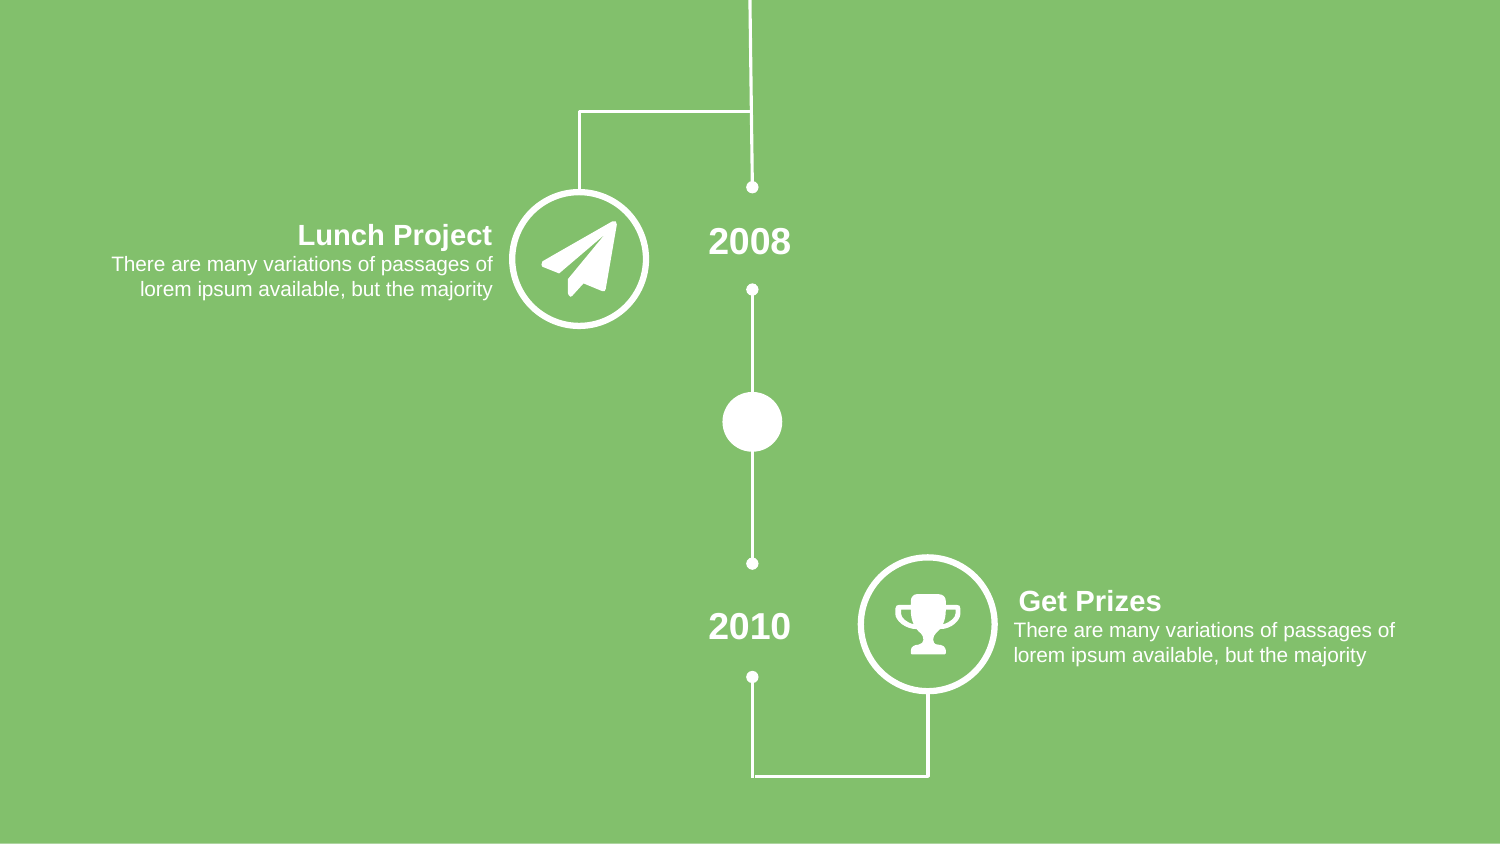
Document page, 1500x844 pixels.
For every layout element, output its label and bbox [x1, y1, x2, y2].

text_box [0, 0, 1500, 844]
